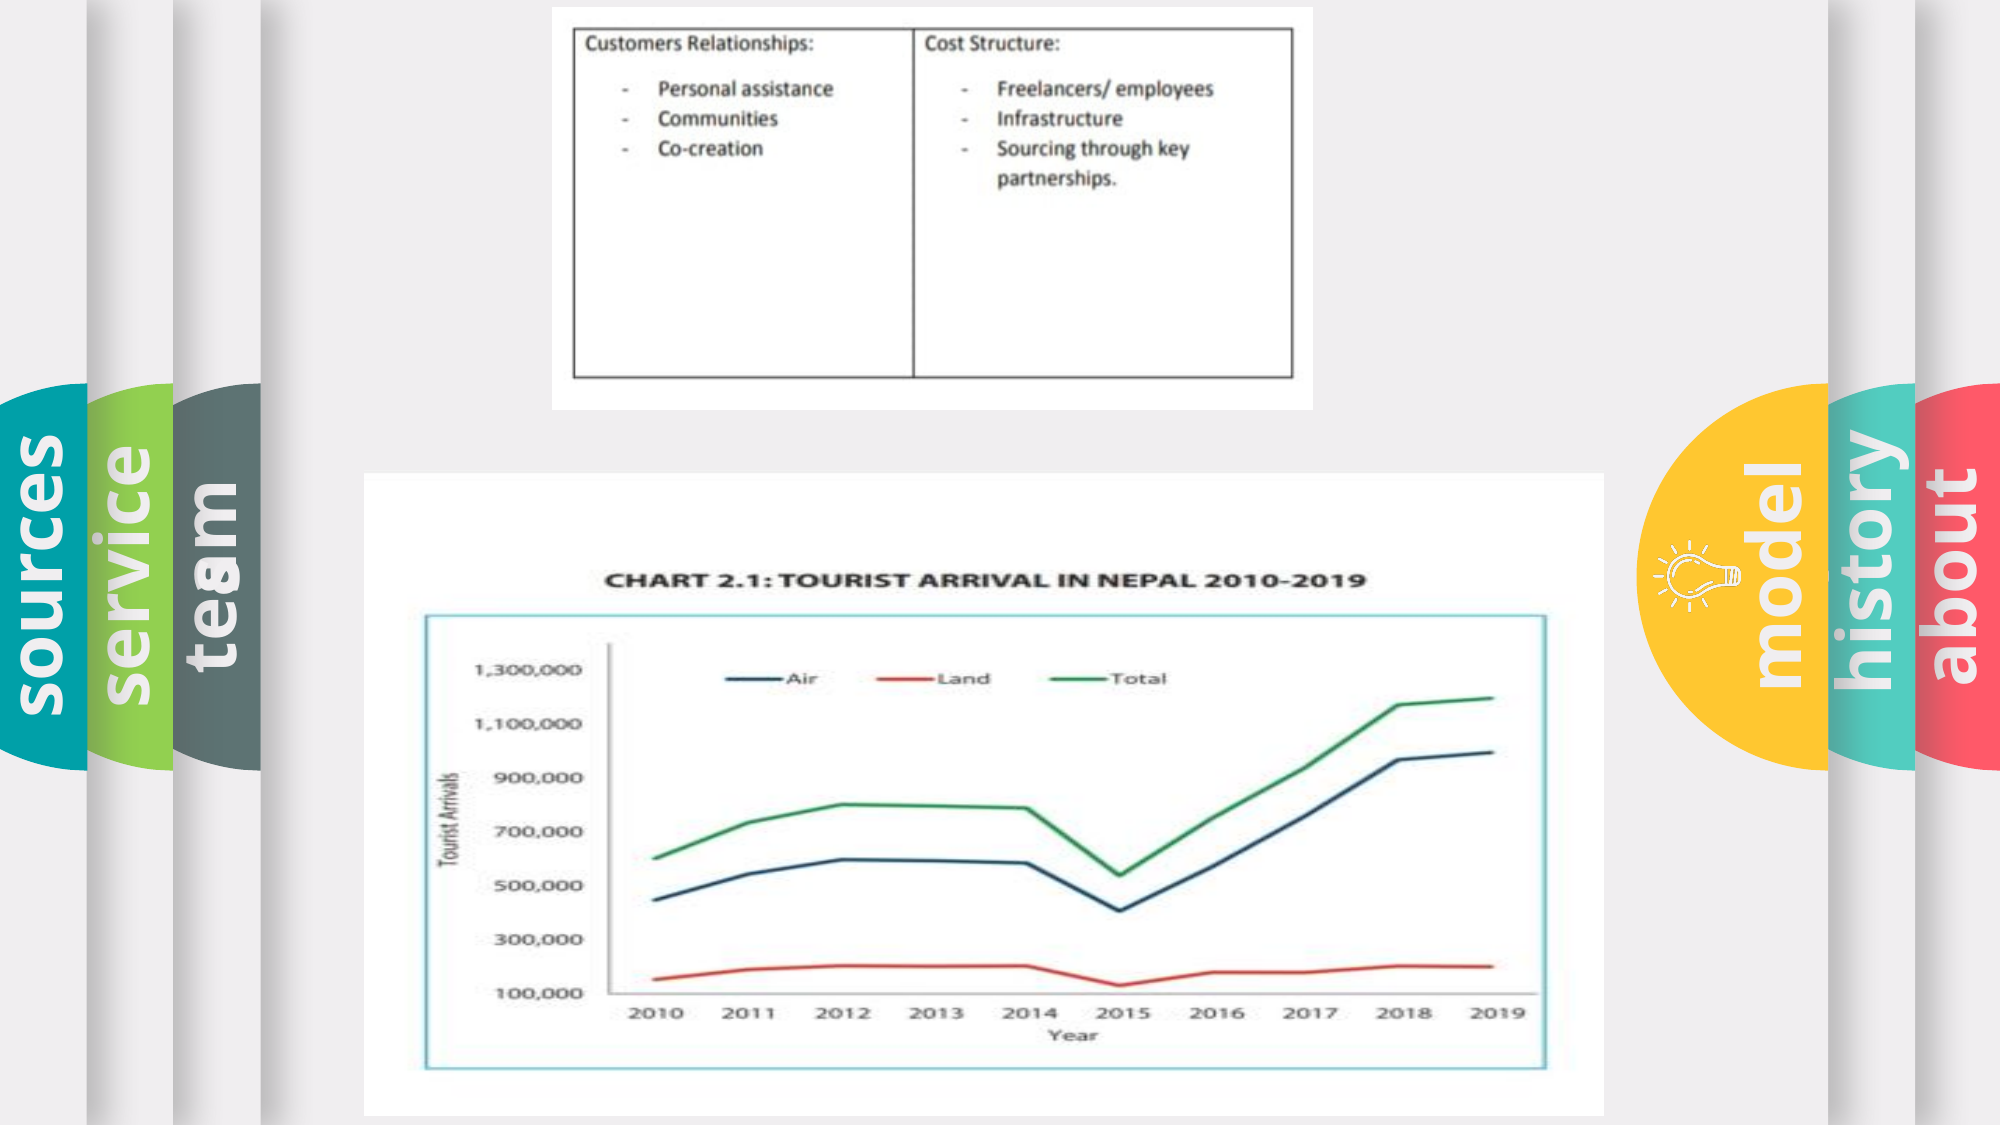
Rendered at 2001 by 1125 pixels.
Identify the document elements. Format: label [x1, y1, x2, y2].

text_box [0, 0, 88, 1125]
text_box [1829, 0, 1916, 1125]
text_box [173, 0, 261, 1125]
picture [364, 470, 1604, 1116]
text_box [1916, 0, 2000, 1125]
text_box [261, 0, 1829, 1125]
picture [552, 7, 1313, 410]
text_box [88, 0, 173, 1125]
